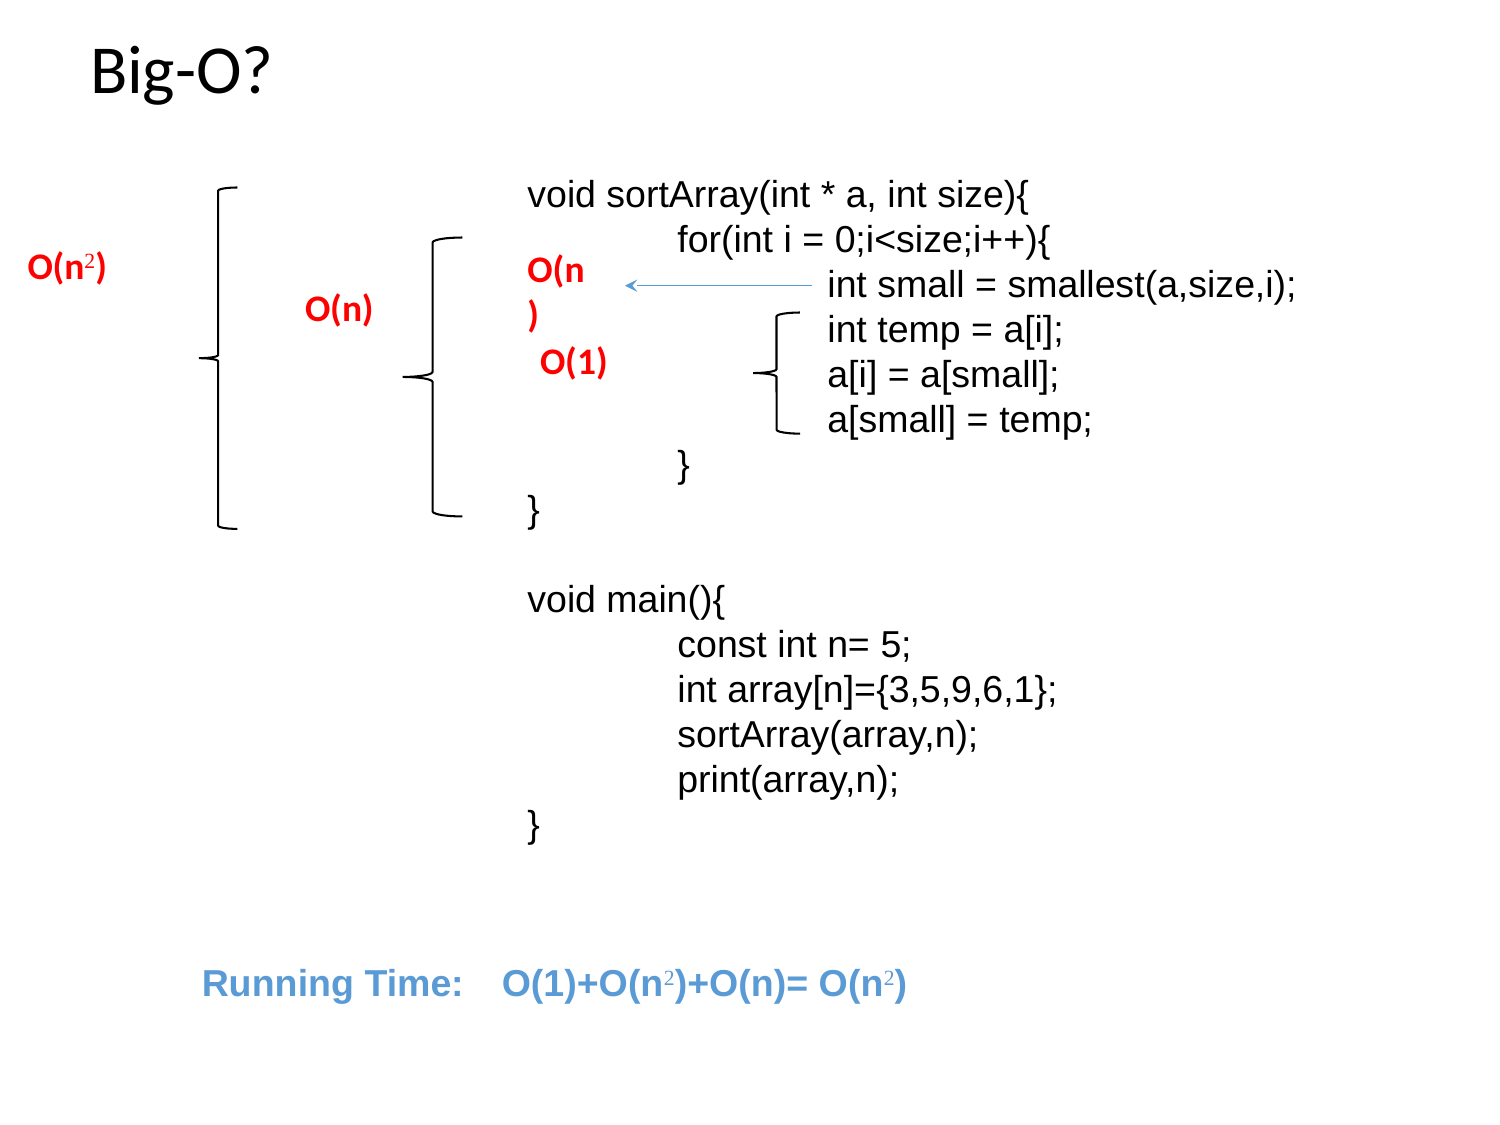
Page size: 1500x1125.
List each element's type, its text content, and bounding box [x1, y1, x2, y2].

text_box Running Time: O(1)+O(n2)+O(n)= O(n2) [186, 951, 932, 1012]
title Big-O? [75, 12, 1425, 130]
text_box void sortArray(int * a, int size){ for(int i = 0;i<size;i++){ int small = smallest(a,size,i); int temp = a[i]; a[i] = a[small]; a[small] = temp; } } void main(){ const int n= 5; int array[n]={3,5,9,6,1}; sortArray(array,n); print(array,n); } [512, 162, 1350, 853]
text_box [12, 187, 238, 530]
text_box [524, 312, 801, 434]
text_box O(n) [512, 237, 600, 343]
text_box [289, 237, 463, 517]
